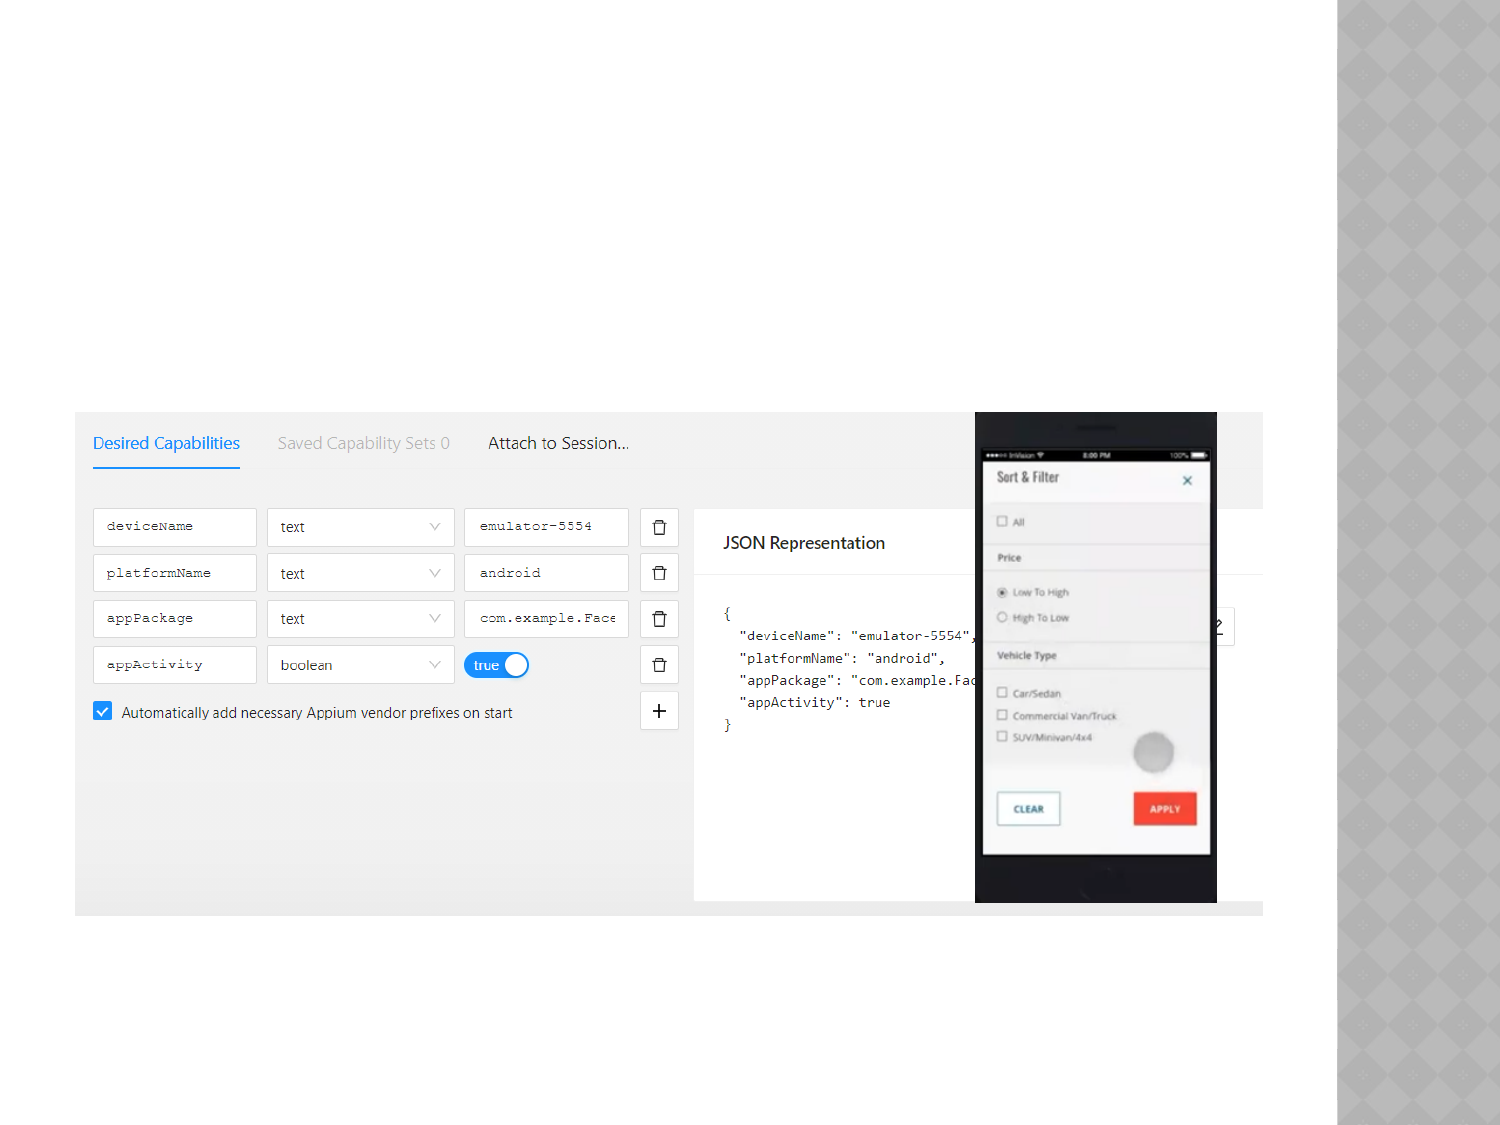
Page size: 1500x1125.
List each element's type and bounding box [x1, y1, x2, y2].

picture [974, 412, 1218, 903]
list [74, 412, 1263, 917]
